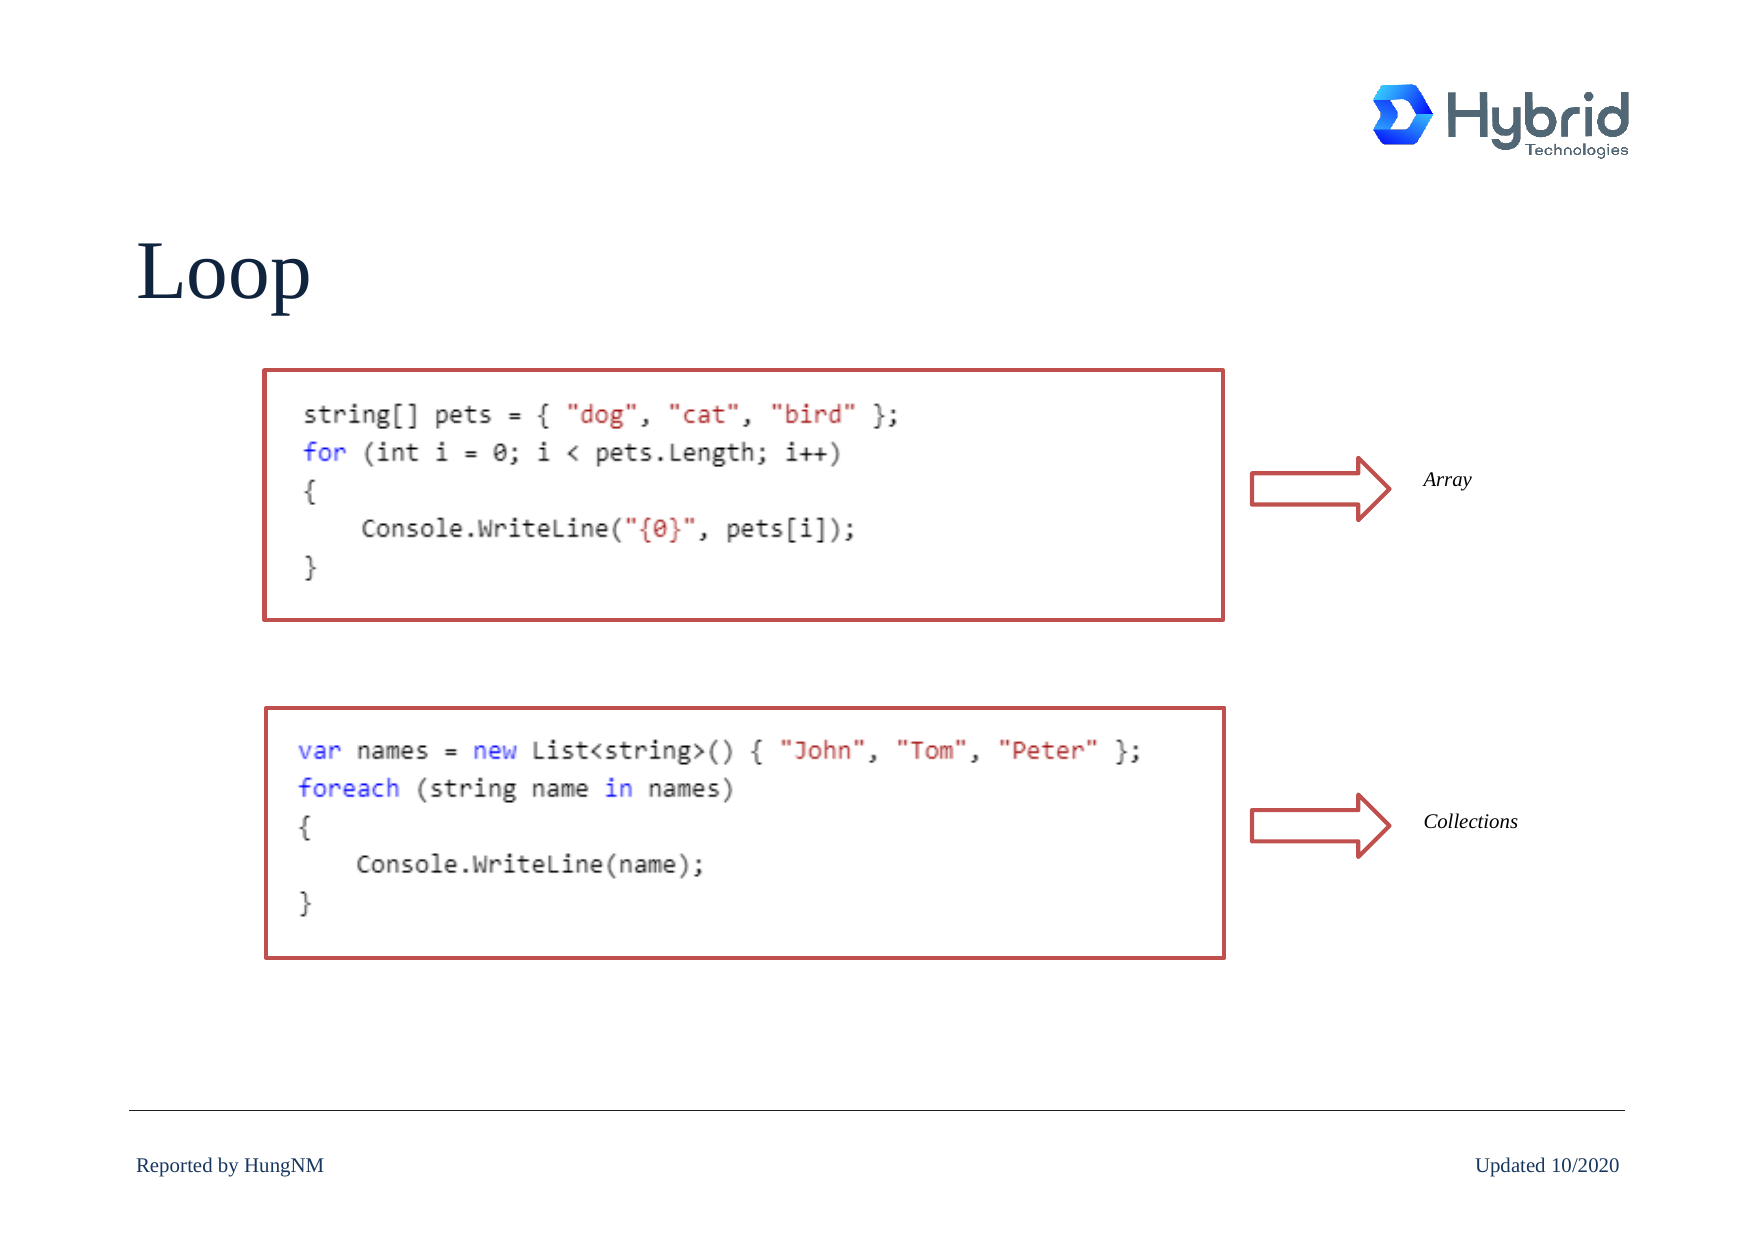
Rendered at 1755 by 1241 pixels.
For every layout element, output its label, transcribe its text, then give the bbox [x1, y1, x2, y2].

text_box [264, 706, 1226, 960]
text_box [1249, 792, 1392, 859]
list Array [1408, 445, 1702, 521]
list Reported by HungNM [121, 1131, 603, 1183]
picture [1339, 45, 1665, 183]
text_box [1249, 455, 1392, 523]
list Collections [1408, 788, 1702, 864]
picture [269, 726, 1215, 930]
list Loop [121, 157, 853, 304]
text_box [262, 368, 1225, 622]
picture [276, 390, 1073, 600]
list Updated 10/2020 [1222, 1131, 1635, 1183]
